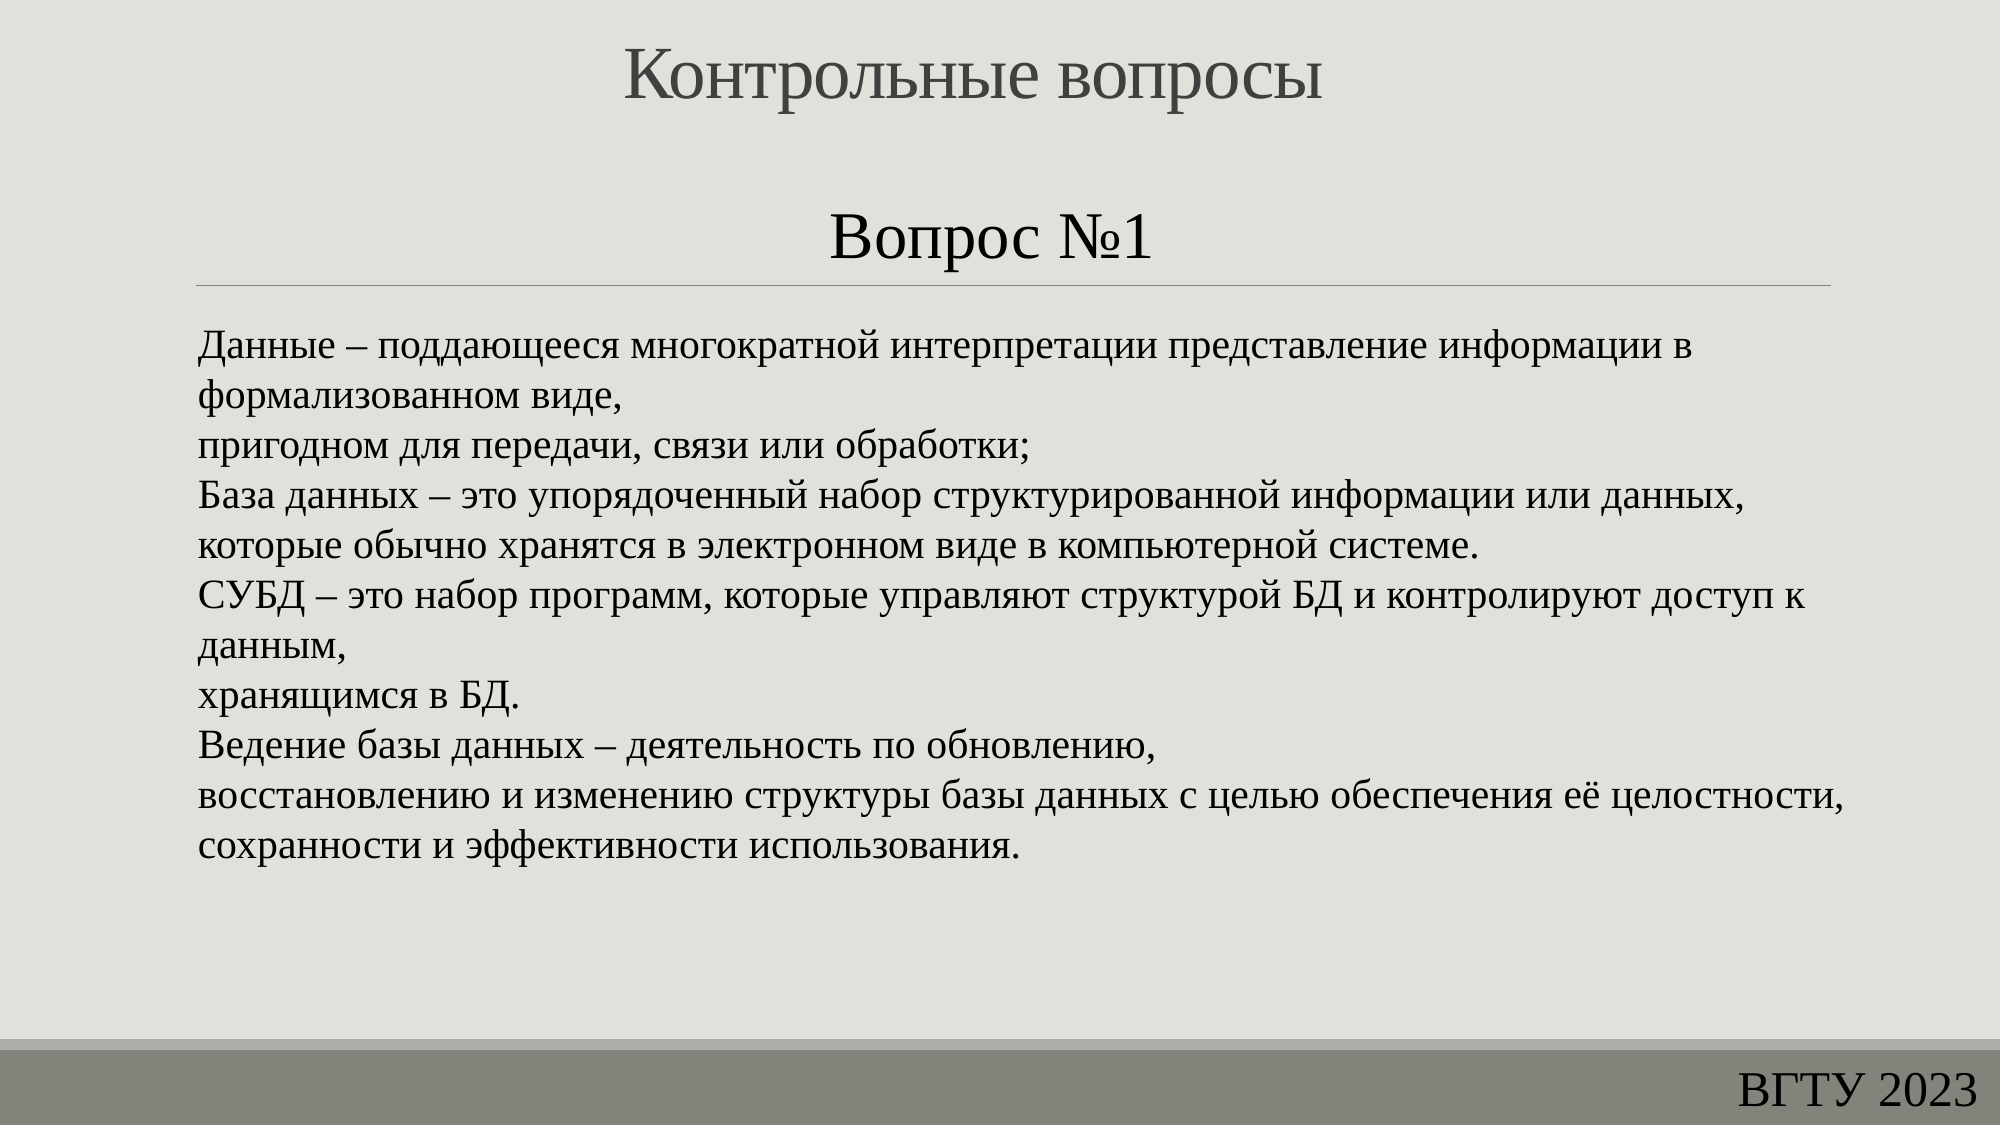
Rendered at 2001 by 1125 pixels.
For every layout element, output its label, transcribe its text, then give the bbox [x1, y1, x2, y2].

text_box Вопрос №1 [815, 184, 1171, 280]
title Контрольные вопросы [608, 16, 1378, 122]
text_box ВГТУ 2023 [1722, 1049, 2000, 1124]
text_box Данные – поддающееся многократной интерпретации представление информации в формализованном виде, пригодном для передачи, связи или обработки; База данных – это упорядоченный набор структурированной информации или данных, которые обычно хранятся в электронном виде в компьютерной системе. СУБД – это набор программ, которые управляют структурой БД и контролируют доступ к данным, хранящимся в БД. Ведение базы данных – деятельность по обновлению, восстановлению и изменению структуры базы данных с целью обеспечения её целостности, сохранности и эффективности использования. [183, 309, 1903, 920]
